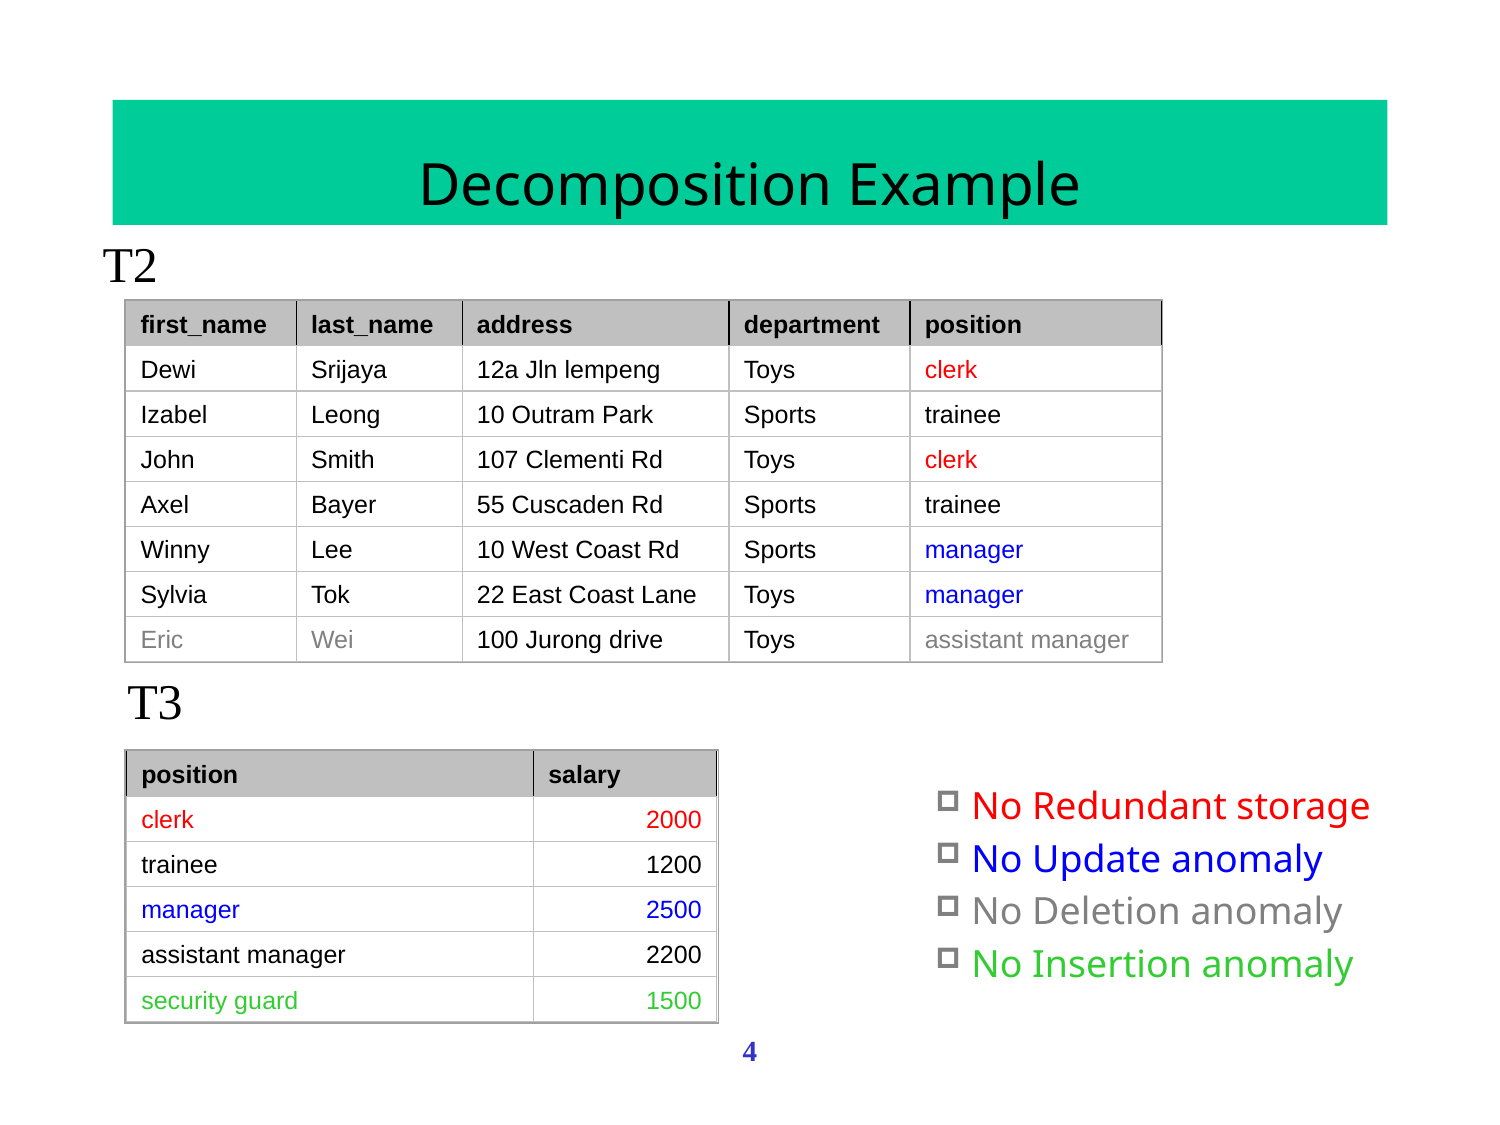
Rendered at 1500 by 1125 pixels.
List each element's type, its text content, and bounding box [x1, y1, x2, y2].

text_box No Redundant storage No Update anomaly No Deletion anomaly No Insertion anomaly [920, 774, 1396, 993]
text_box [124, 299, 1163, 663]
text_box T3 [112, 662, 198, 738]
text_box T2 [87, 224, 173, 300]
title Decomposition Example [112, 99, 1388, 225]
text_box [124, 749, 719, 1024]
footer 4 [74, 1024, 1426, 1101]
